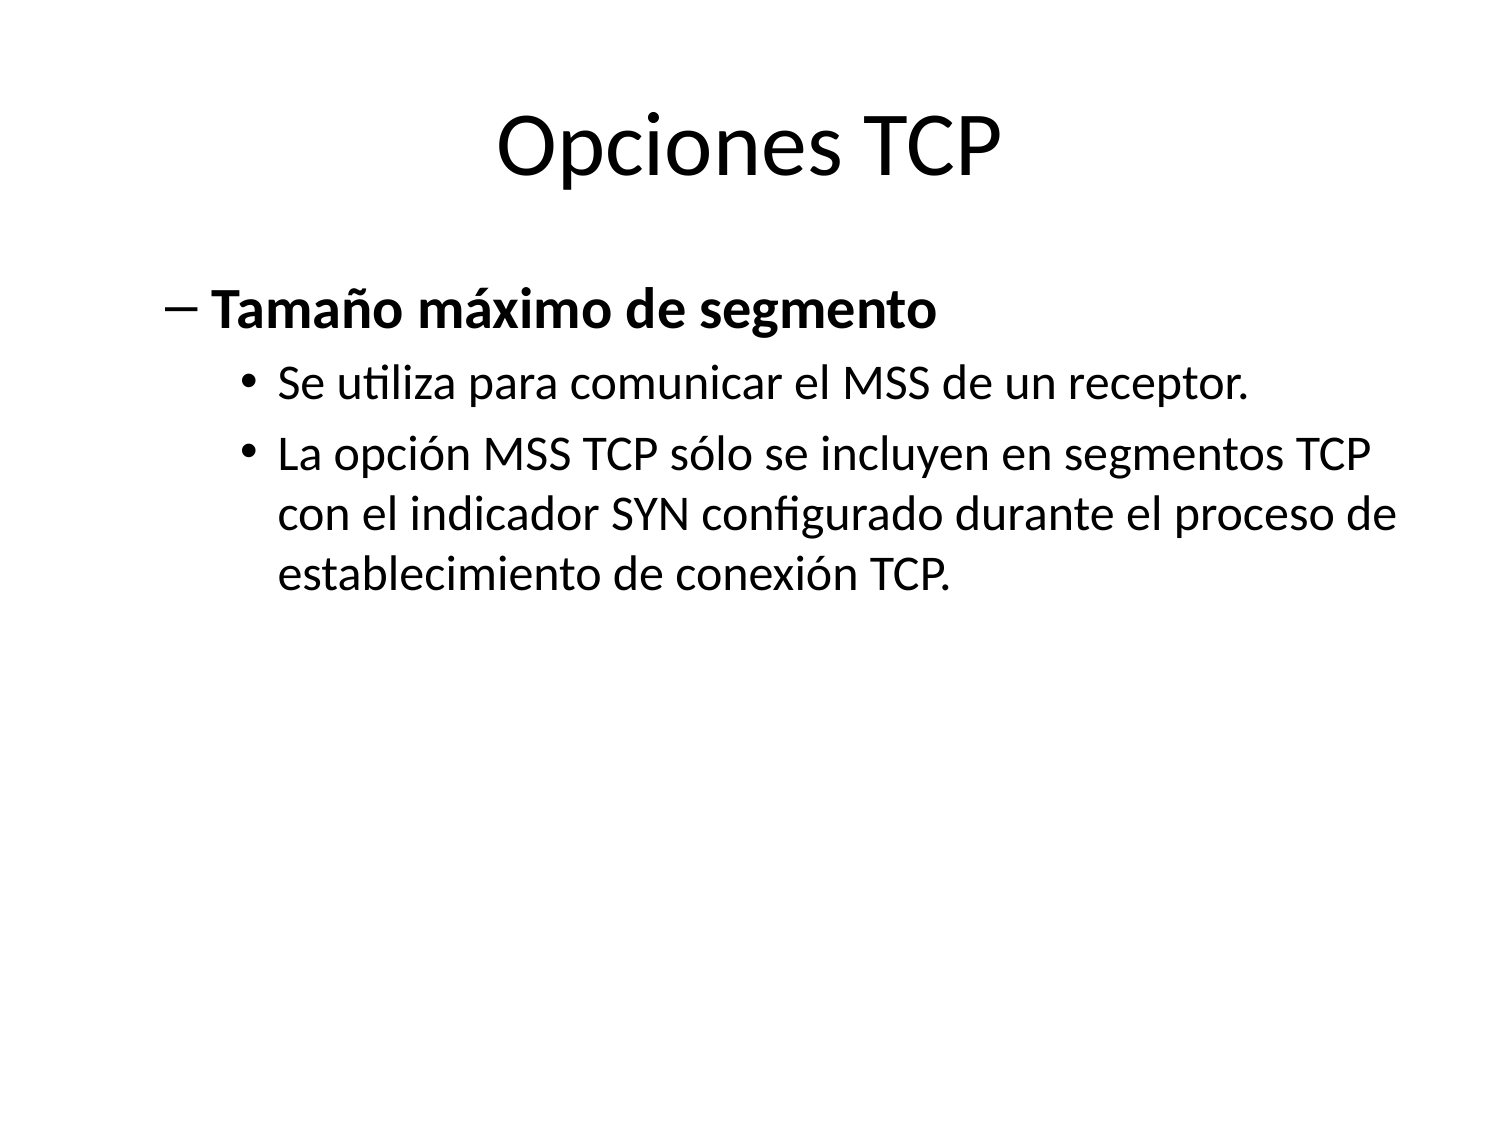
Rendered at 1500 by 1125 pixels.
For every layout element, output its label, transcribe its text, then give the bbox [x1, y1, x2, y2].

title Opciones TCP [75, 45, 1425, 233]
list Tamaño máximo de segmento Se utiliza para comunicar el MSS de un receptor. La opción MSS TCP sólo se incluyen en segmentos TCP con el indicador SYN configurado durante el proceso de establecimiento de conexión TCP. [75, 262, 1425, 1005]
